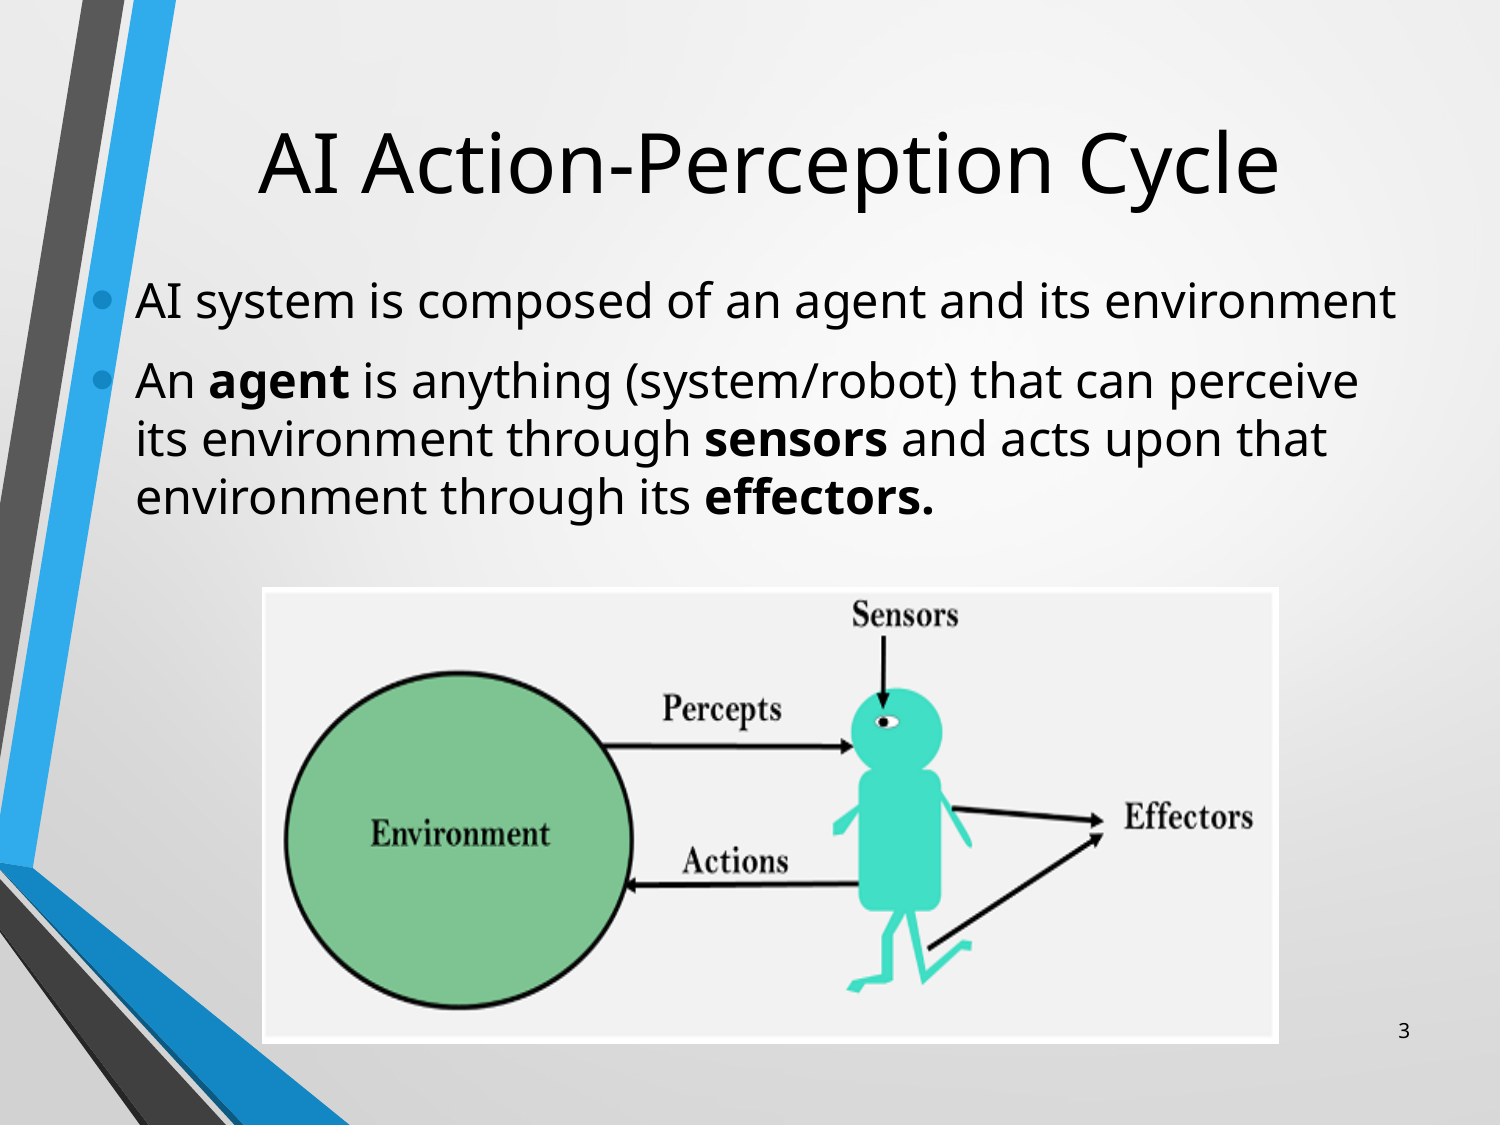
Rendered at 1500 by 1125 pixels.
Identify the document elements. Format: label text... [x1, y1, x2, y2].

list AI system is composed of an agent and its environment An agent is anything (system/robot) that can perceive its environment through sensors and acts upon that environment through its effectors. [75, 262, 1425, 550]
slide_number 3 [1354, 1001, 1425, 1062]
picture [262, 587, 1279, 1044]
title AI Action-Perception Cycle [138, 0, 1403, 262]
